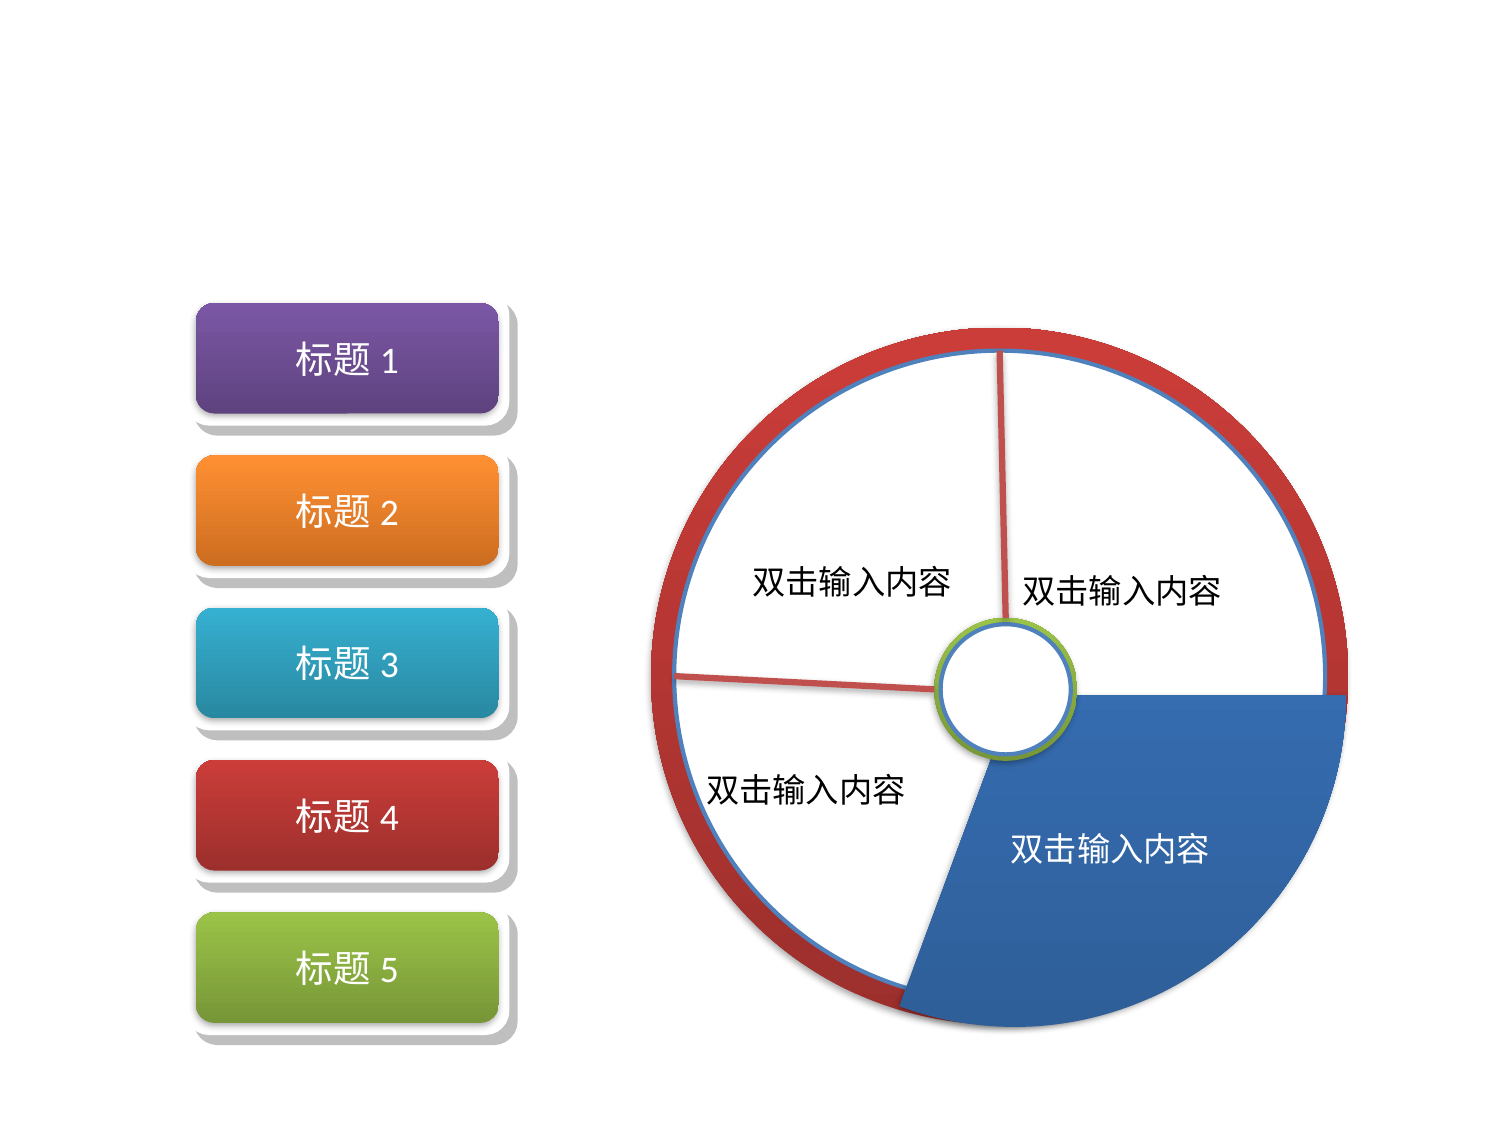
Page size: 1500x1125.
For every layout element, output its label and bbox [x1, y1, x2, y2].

text_box [187, 749, 516, 891]
text_box [187, 292, 516, 434]
text_box [187, 902, 516, 1044]
text_box [650, 327, 1349, 1028]
text_box [187, 445, 516, 587]
text_box [187, 597, 516, 739]
